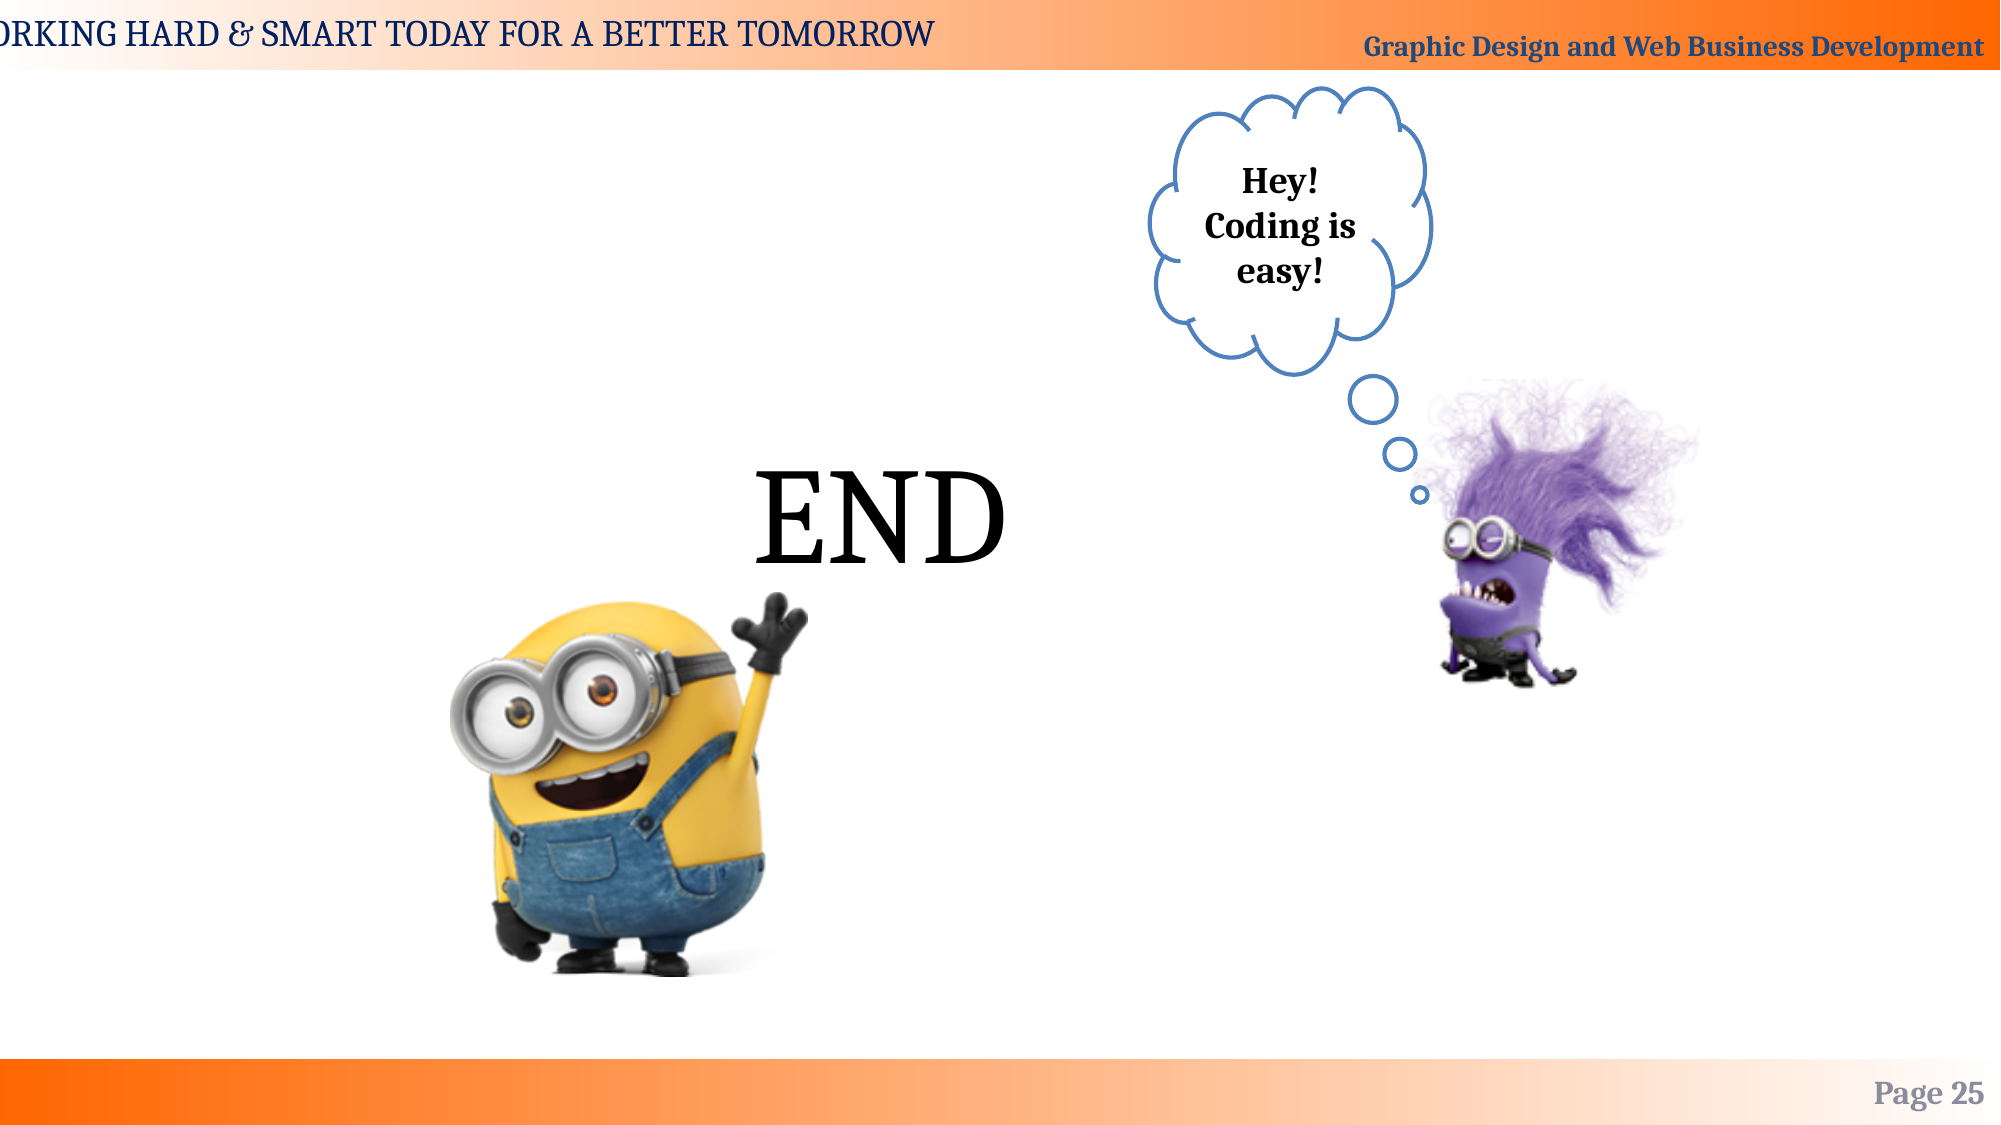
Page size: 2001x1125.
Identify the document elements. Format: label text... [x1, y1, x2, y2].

picture [449, 592, 809, 977]
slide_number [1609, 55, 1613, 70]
picture [1387, 378, 1701, 692]
text_box END [737, 419, 1175, 599]
text_box Hey! Coding is easy! [1347, 373, 1387, 425]
text_box Hey! Coding is easy! [1147, 86, 1434, 377]
slide_number Page 25 [1533, 1060, 2000, 1121]
slide_number Page 2 [1609, 0, 1613, 36]
